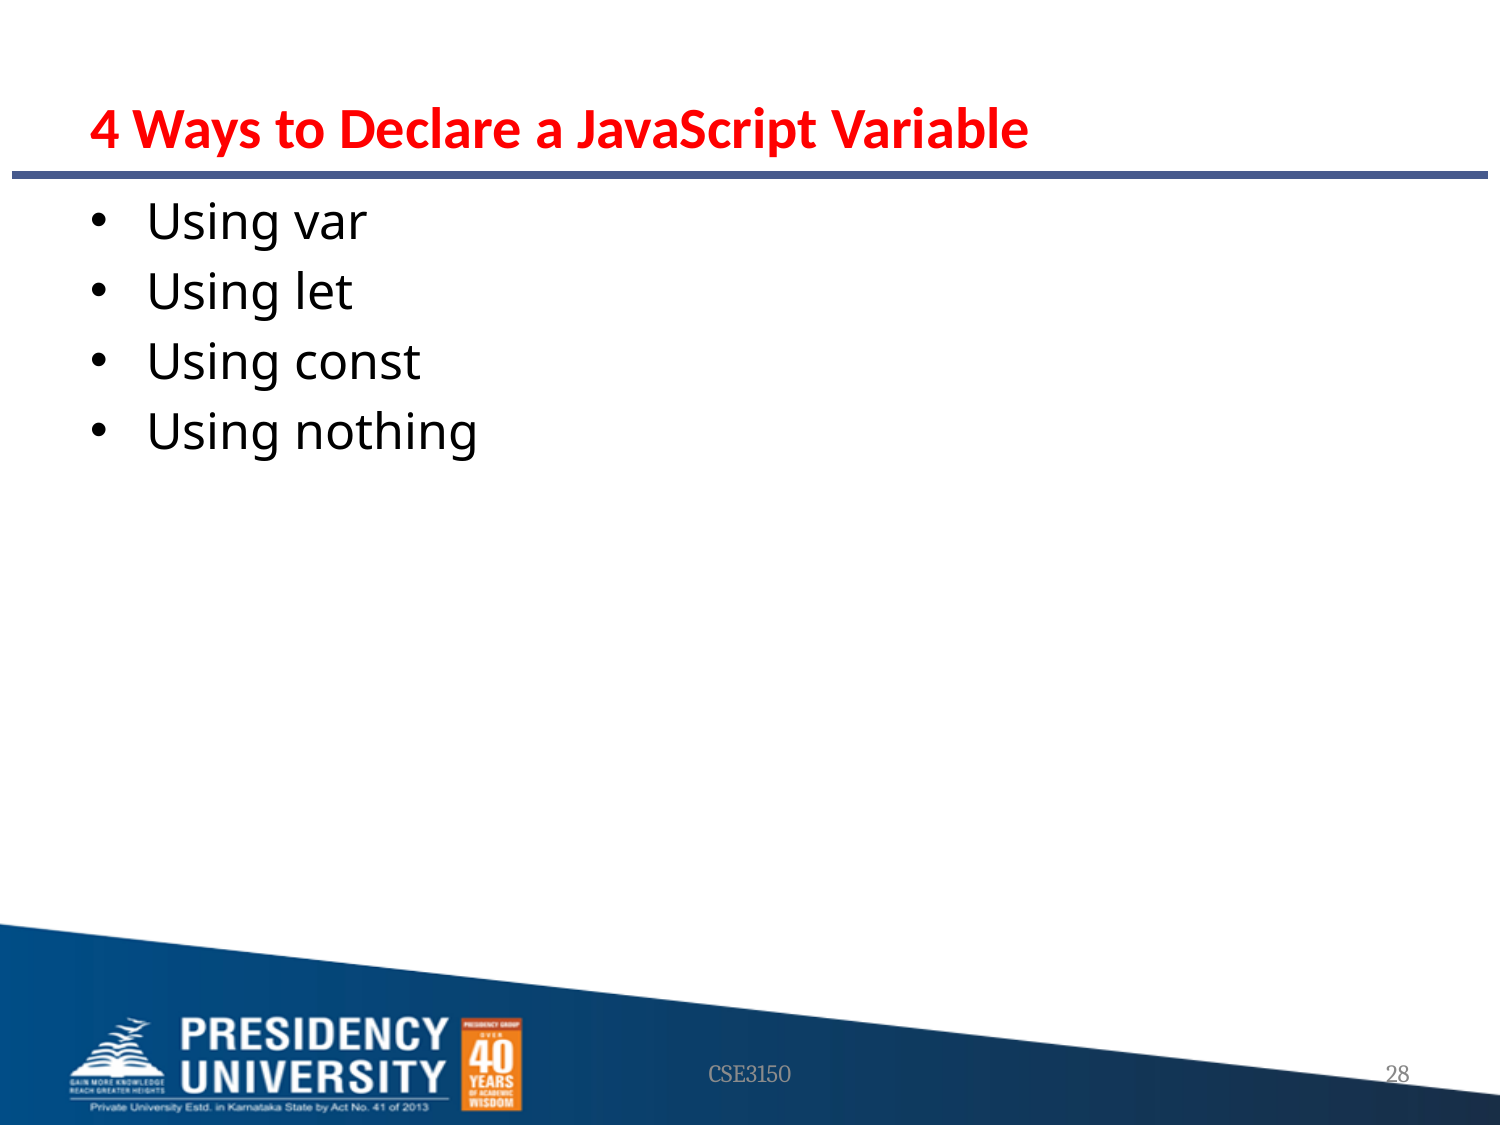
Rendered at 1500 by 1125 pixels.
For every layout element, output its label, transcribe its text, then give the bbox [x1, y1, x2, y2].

list Using var Using let Using const Using nothing [75, 182, 1425, 950]
footer CSE3150 [512, 1042, 988, 1103]
slide_number 28 [1074, 1042, 1425, 1103]
title 4 Ways to Declare a JavaScript Variable [75, 50, 1425, 168]
picture [0, 921, 1500, 1125]
